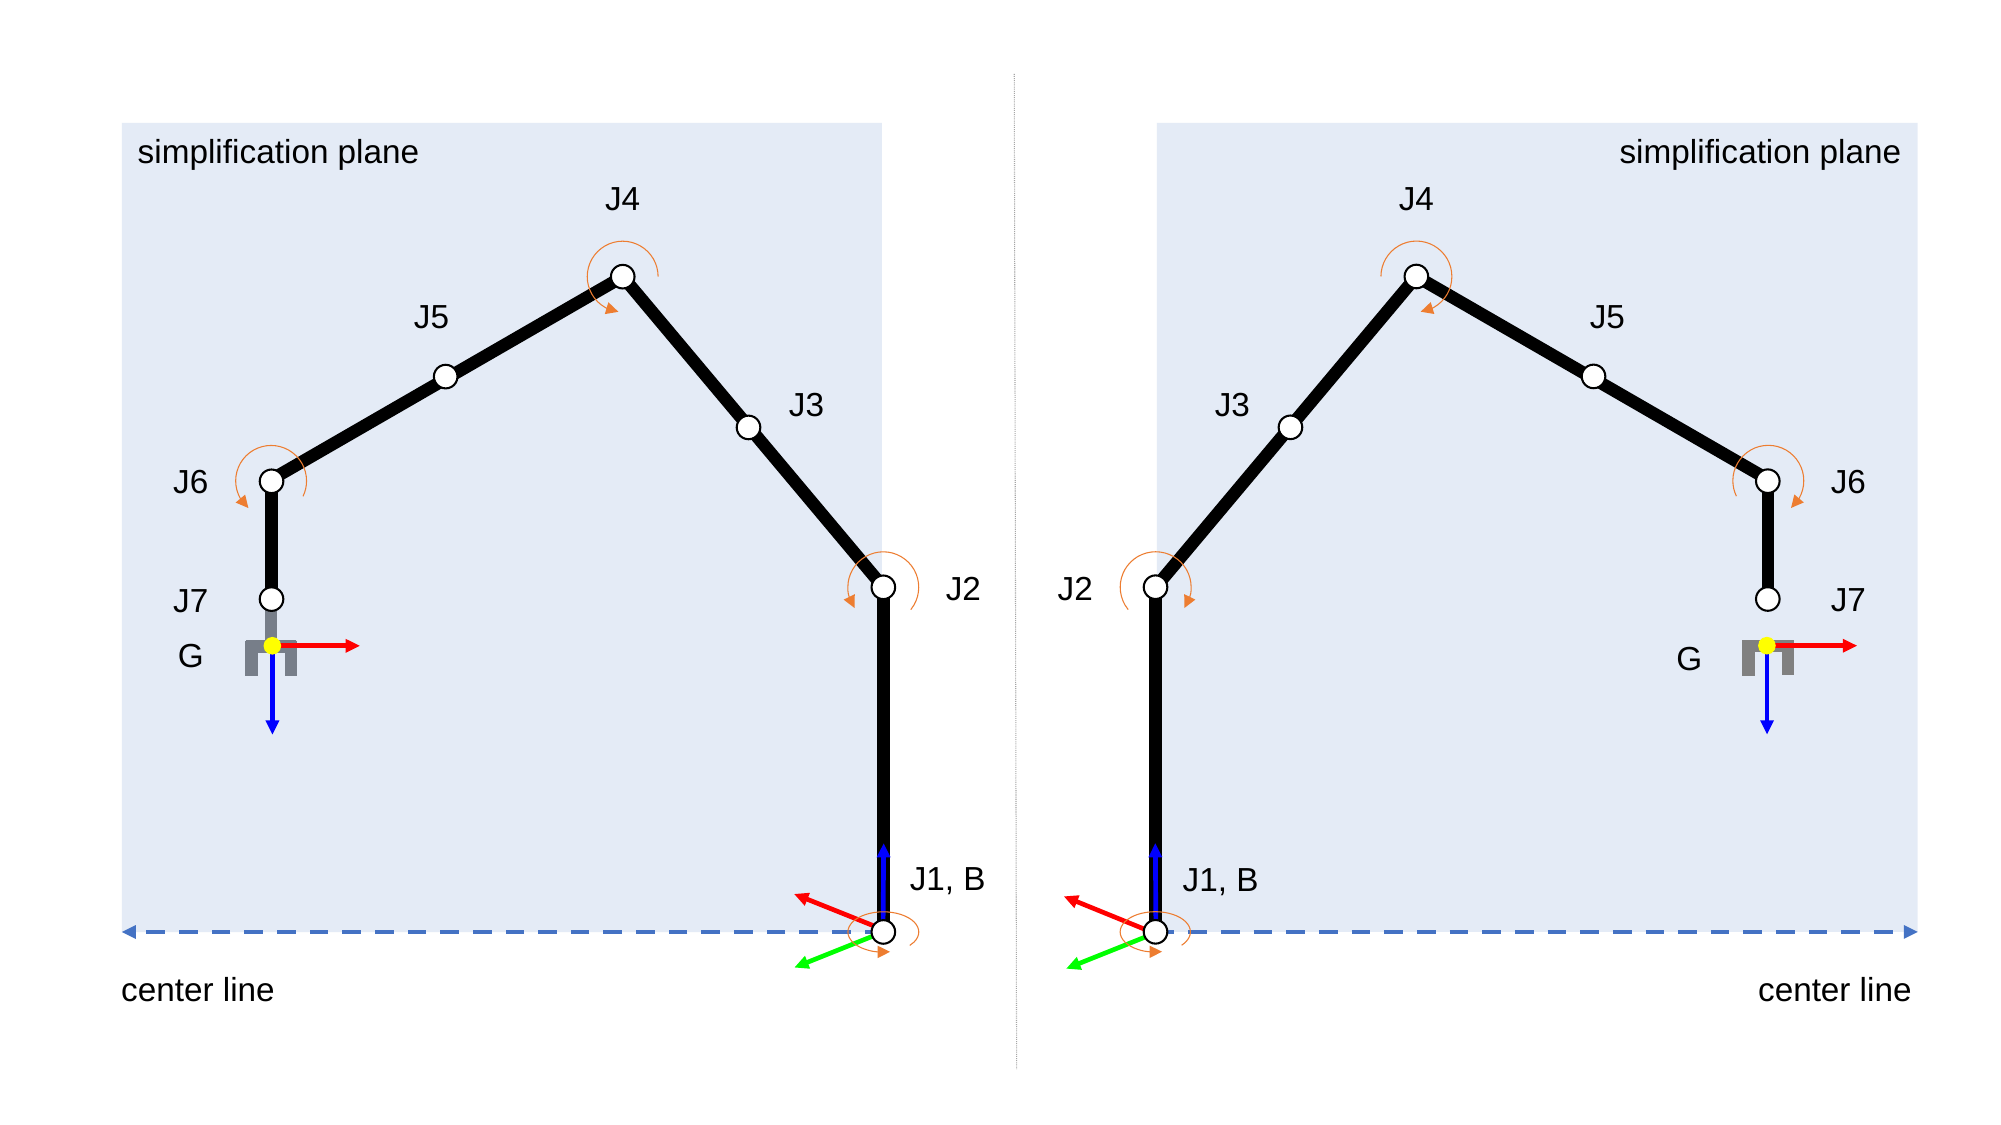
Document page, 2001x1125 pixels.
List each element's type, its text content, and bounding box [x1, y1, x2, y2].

text_box [1157, 934, 1167, 944]
text_box J2 [931, 559, 996, 615]
text_box [1119, 551, 1155, 610]
text_box J6 [158, 453, 224, 508]
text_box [1742, 587, 1794, 676]
text_box simplification plane [122, 122, 435, 178]
text_box J4 [1383, 169, 1449, 225]
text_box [244, 229, 884, 932]
text_box [1796, 457, 1805, 506]
text_box J1, B [894, 849, 1001, 905]
text_box [884, 911, 920, 955]
text_box J7 [1816, 571, 1882, 626]
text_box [1155, 229, 1796, 932]
text_box [1153, 911, 1191, 956]
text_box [794, 894, 883, 930]
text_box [1063, 896, 1153, 933]
text_box center line [106, 960, 290, 1015]
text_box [1066, 933, 1155, 969]
text_box simplification plane [1604, 123, 1917, 178]
text_box J2 [1042, 559, 1108, 614]
text_box J7 [158, 571, 224, 626]
text_box J6 [1816, 452, 1882, 508]
text_box [884, 589, 893, 601]
text_box [121, 122, 883, 931]
text_box [1156, 122, 1919, 933]
text_box center line [1743, 961, 1927, 1016]
text_box [235, 457, 244, 507]
text_box [884, 551, 920, 610]
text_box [794, 931, 884, 968]
text_box [885, 934, 895, 944]
text_box J4 [590, 169, 656, 225]
text_box G [163, 626, 219, 682]
text_box [1146, 589, 1155, 600]
